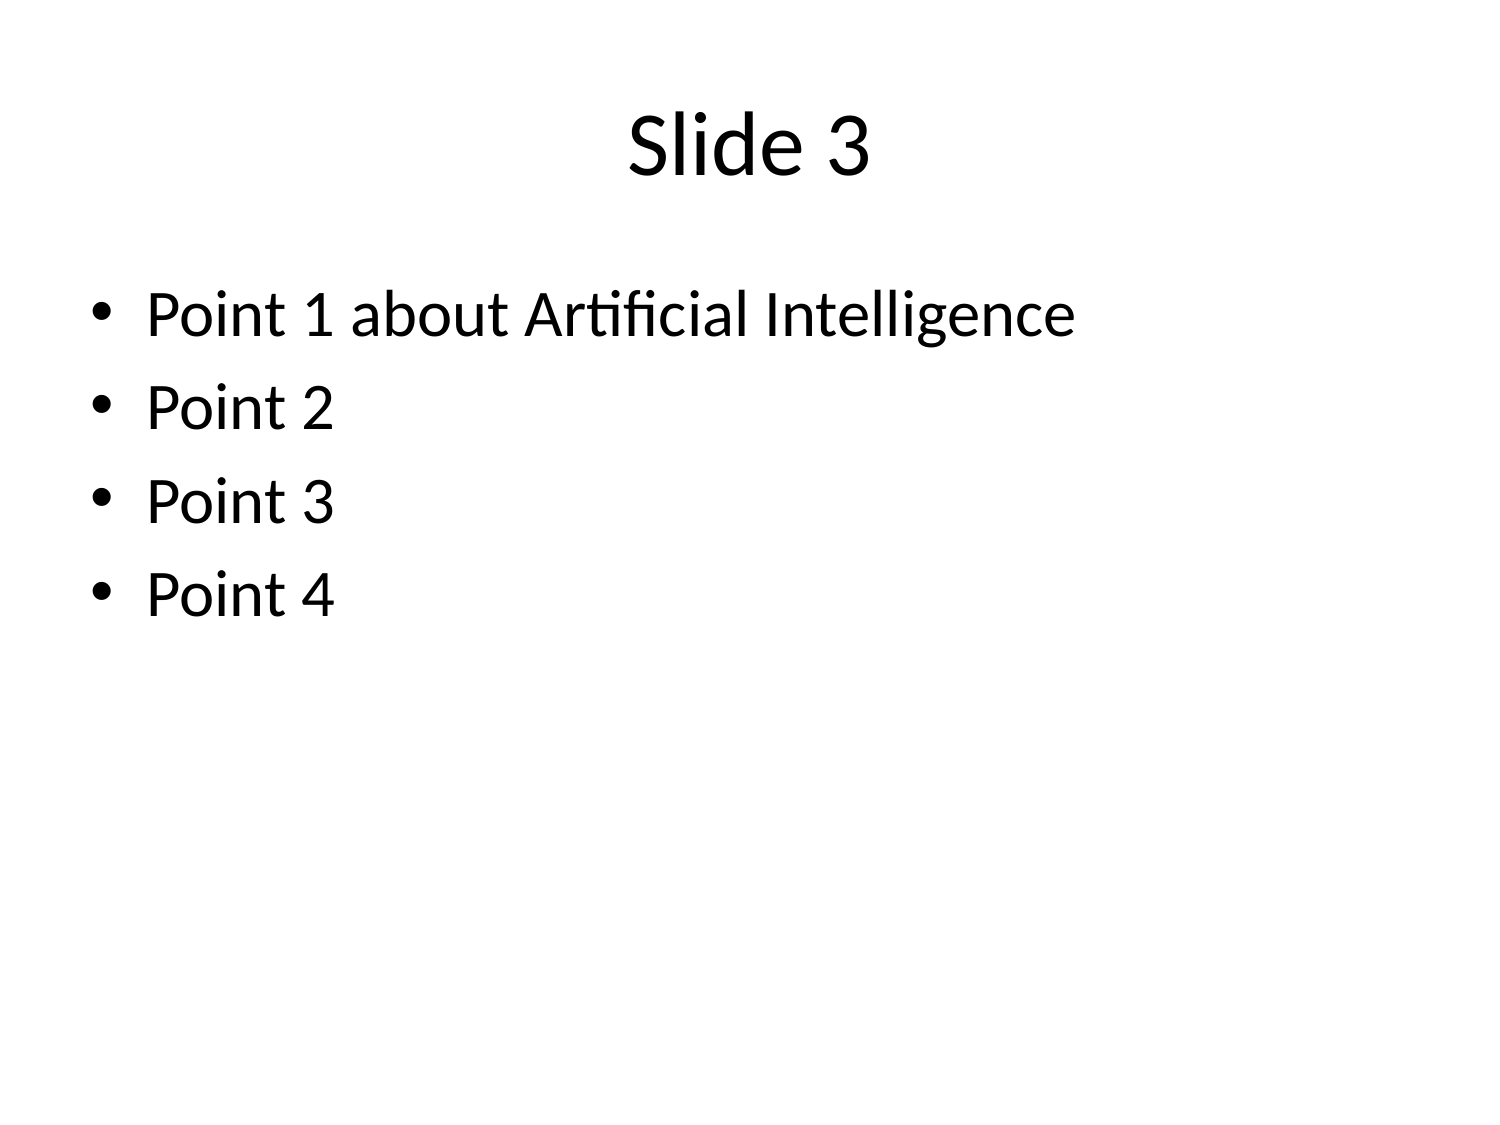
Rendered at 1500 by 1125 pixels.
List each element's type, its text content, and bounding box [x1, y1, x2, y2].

list Point 1 about Artificial Intelligence Point 2 Point 3 Point 4 [75, 262, 1425, 1005]
title Slide 3 [75, 45, 1425, 233]
